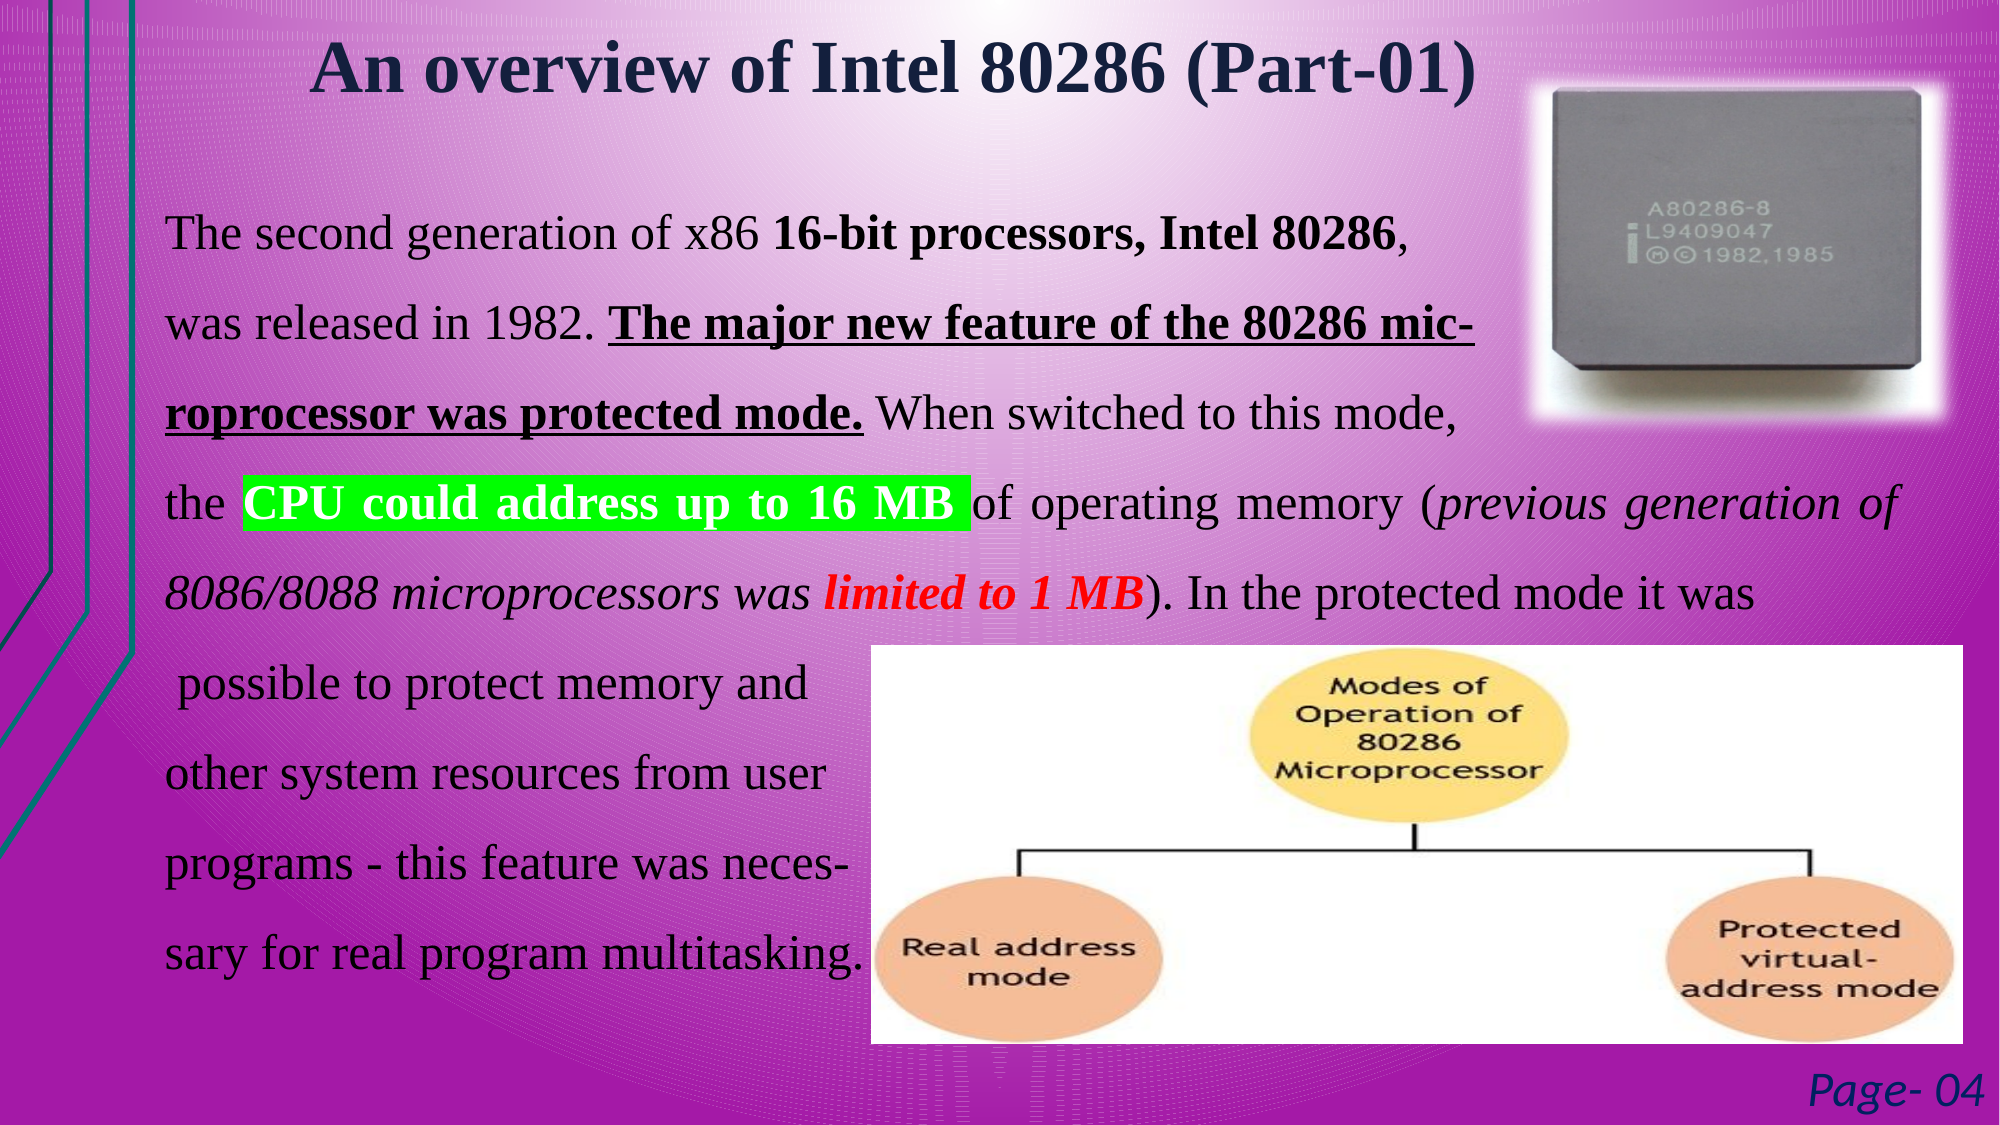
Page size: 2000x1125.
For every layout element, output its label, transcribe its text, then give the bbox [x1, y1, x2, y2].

text_box Page- 04 [974, 1049, 2000, 1124]
text_box The second generation of x86 16-bit processors, Intel 80286, was released in 1982. The major new feature of the 80286 mic- roprocessor was protected mode. When switched to this mode, the CPU could address up to 16 MB of operating memory (previous generation of 8086/8088 microprocessors was limited to 1 MB). In the protected mode it was possible to protect memory and other system resources from user programs - this feature was neces- sary for real program multitasking. [149, 162, 1913, 988]
text_box An overview of Intel 80286 (Part-01) [274, 9, 1513, 115]
picture [1511, 65, 1963, 438]
picture [871, 645, 1963, 1044]
